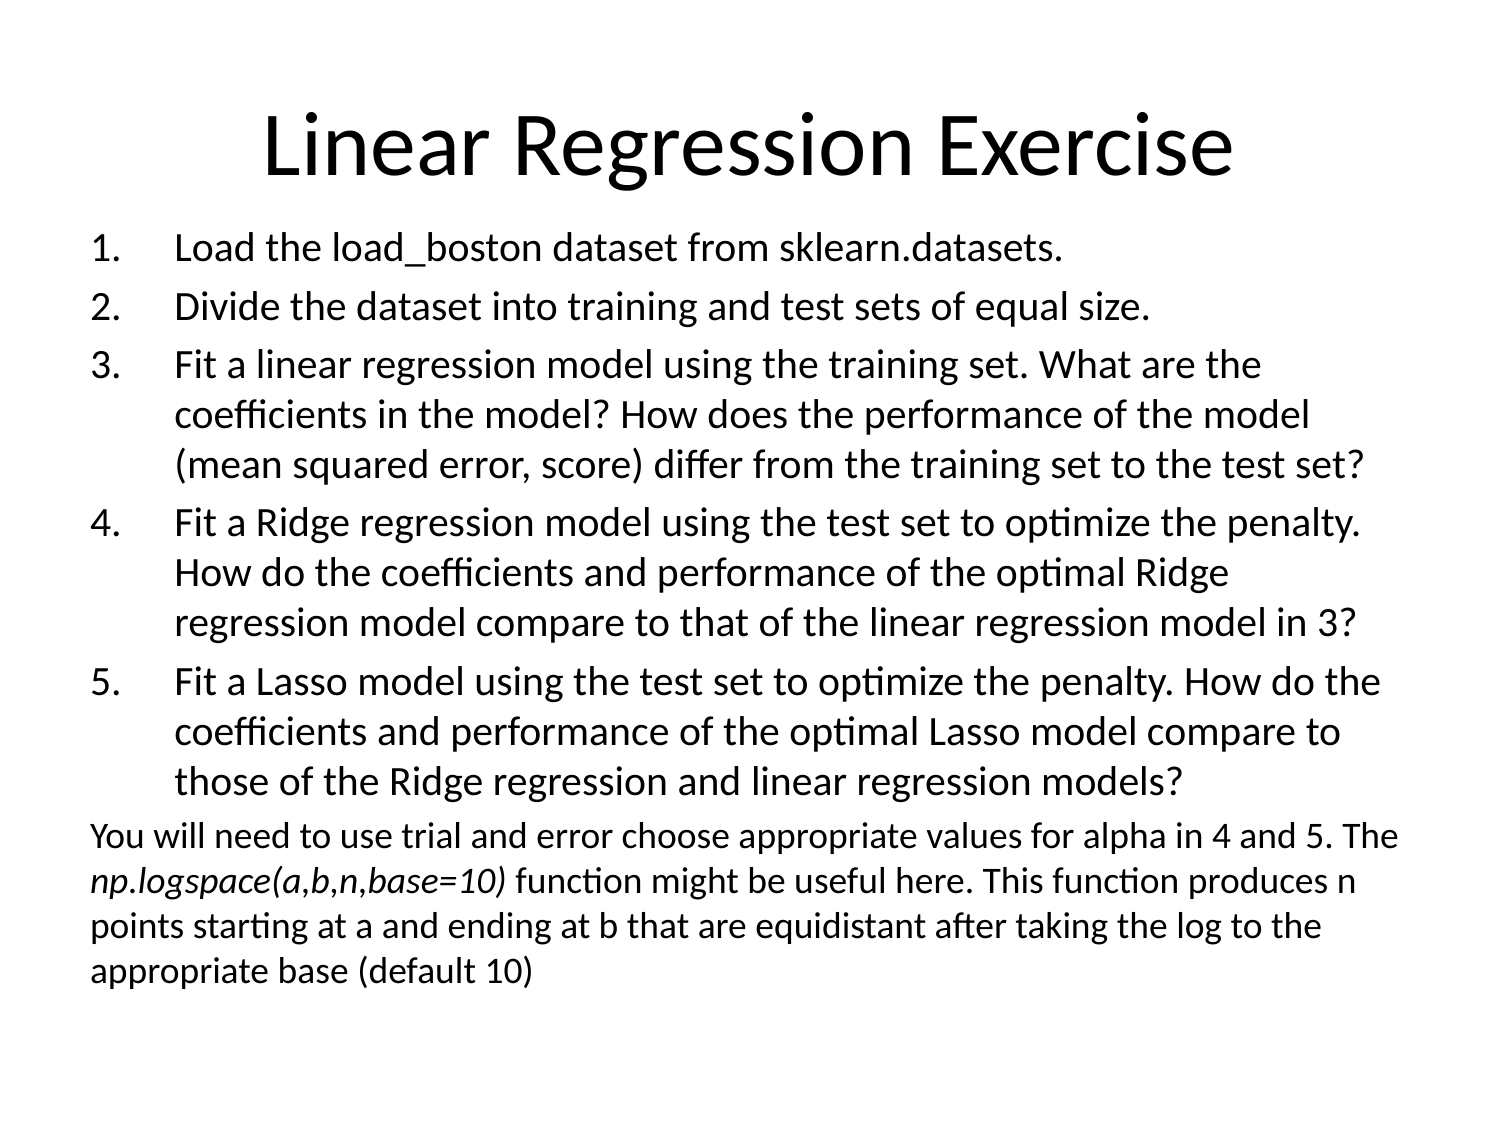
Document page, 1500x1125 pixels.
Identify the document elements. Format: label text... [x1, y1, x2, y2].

list Load the load_boston dataset from sklearn.datasets. Divide the dataset into training and test sets of equal size. Fit a linear regression model using the training set. What are the coefficients in the model? How does the performance of the model (mean squared error, score) differ from the training set to the test set? Fit a Ridge regression model using the test set to optimize the penalty. How do the coefficients and performance of the optimal Ridge regression model compare to that of the linear regression model in 3? Fit a Lasso model using the test set to optimize the penalty. How do the coefficients and performance of the optimal Lasso model compare to those of the Ridge regression and linear regression models? You will need to use trial and error choose appropriate values for alpha in 4 and 5. The np.logspace(a,b,n,base=10) function might be useful here. This function produces n points starting at a and ending at b that are equidistant after taking the log to the appropriate base (default 10) [75, 212, 1425, 1050]
title Linear Regression Exercise [75, 45, 1425, 212]
